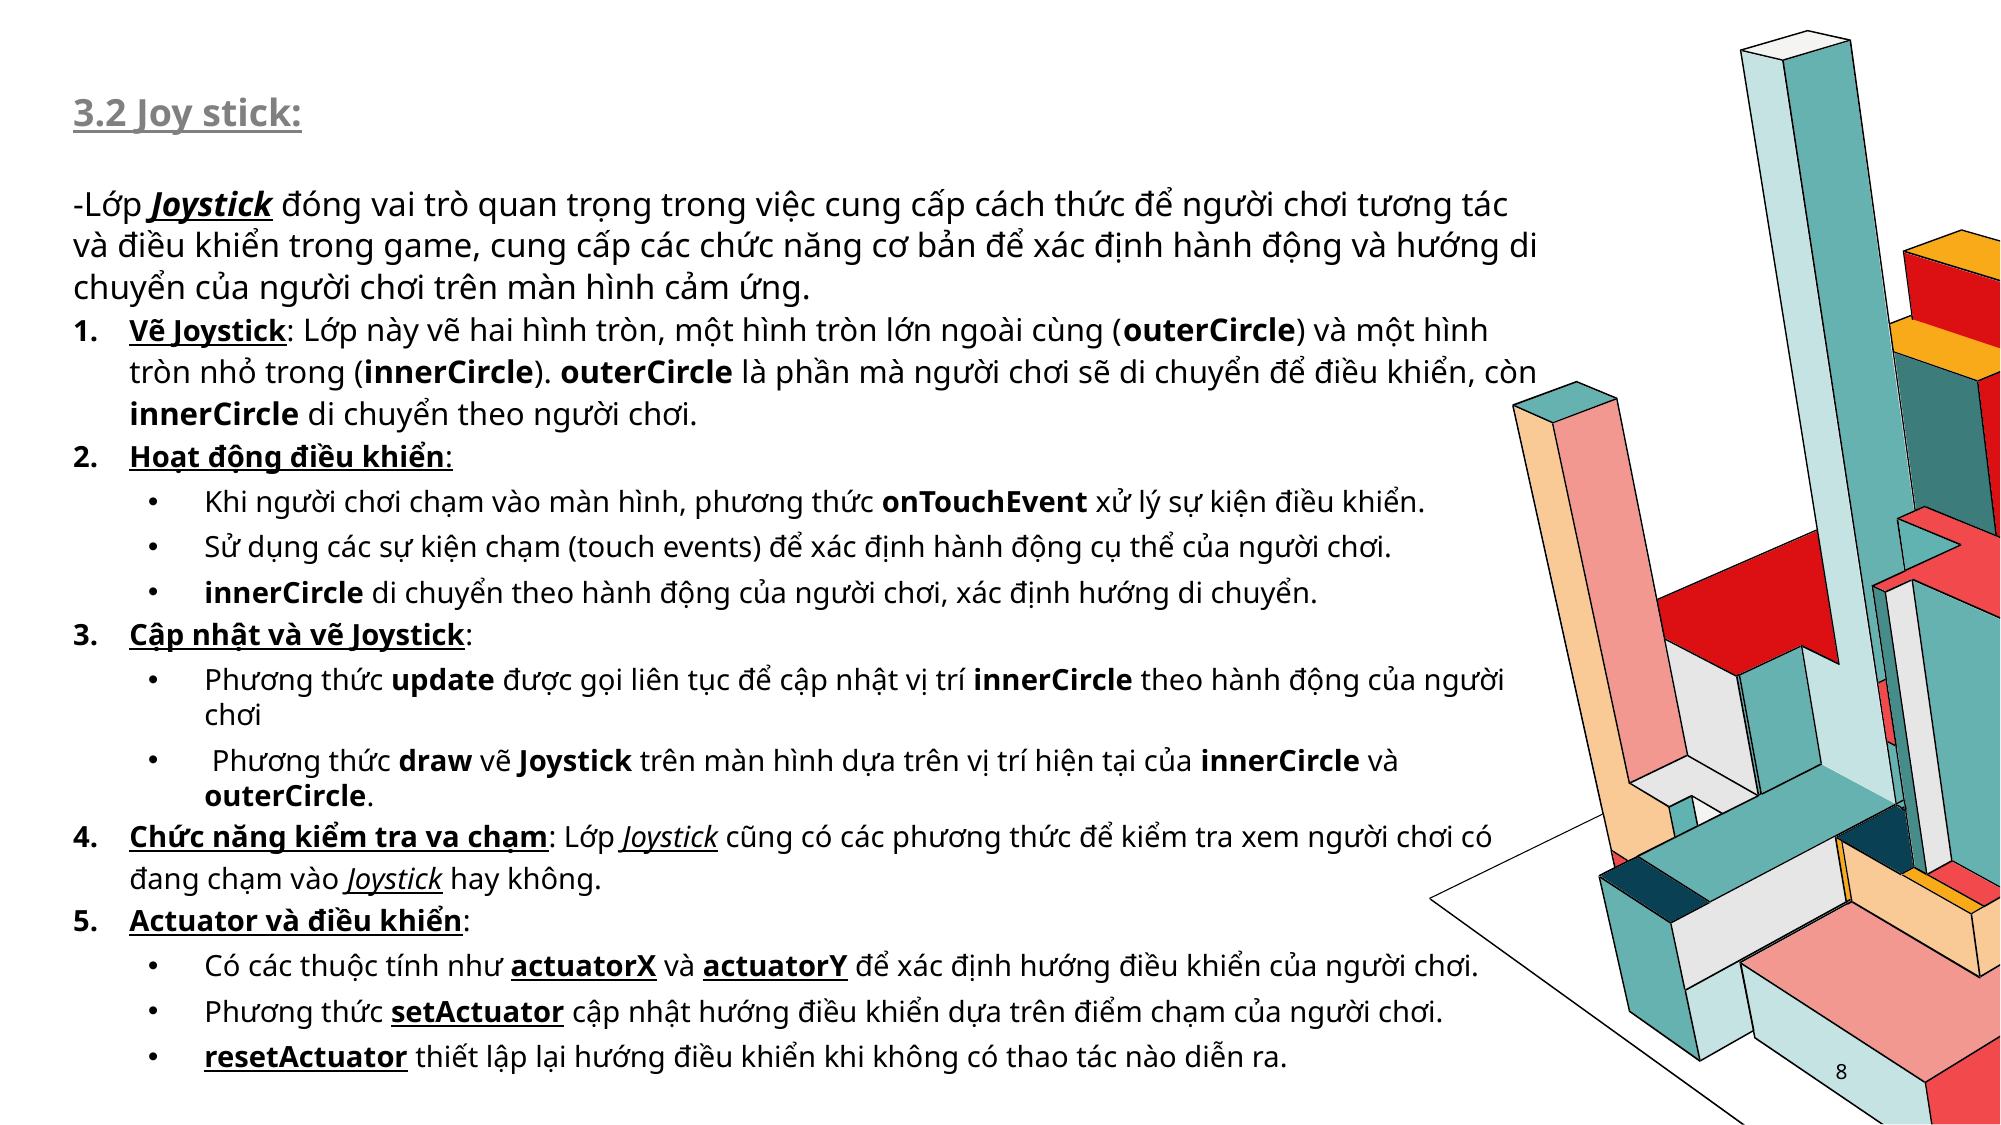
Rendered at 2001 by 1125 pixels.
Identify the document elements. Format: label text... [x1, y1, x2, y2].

slide_number 8 [1412, 1042, 1863, 1103]
list 3.2 Joy stick: [58, 72, 480, 133]
list -Lớp Joystick đóng vai trò quan trọng trong việc cung cấp cách thức để người chơi tương tác và điều khiển trong game, cung cấp các chức năng cơ bản để xác định hành động và hướng di chuyển của người chơi trên màn hình cảm ứng. Vẽ Joystick: Lớp này vẽ hai hình tròn, một hình tròn lớn ngoài cùng (outerCircle) và một hình tròn nhỏ trong (innerCircle). outerCircle là phần mà người chơi sẽ di chuyển để điều khiển, còn innerCircle di chuyển theo người chơi. Hoạt động điều khiển: Khi người chơi chạm vào màn hình, phương thức onTouchEvent xử lý sự kiện điều khiển. Sử dụng các sự kiện chạm (touch events) để xác định hành động cụ thể của người chơi. innerCircle di chuyển theo hành động của người chơi, xác định hướng di chuyển. Cập nhật và vẽ Joystick: Phương thức update được gọi liên tục để cập nhật vị trí innerCircle theo hành động của người chơi Phương thức draw vẽ Joystick trên màn hình dựa trên vị trí hiện tại của innerCircle và outerCircle. Chức năng kiểm tra va chạm: Lớp Joystick cũng có các phương thức để kiểm tra xem người chơi có đang chạm vào Joystick hay không. Actuator và điều khiển: Có các thuộc tính như actuatorX và actuatorY để xác định hướng điều khiển của người chơi. Phương thức setActuator cập nhật hướng điều khiển dựa trên điểm chạm của người chơi. resetActuator thiết lập lại hướng điều khiển khi không có thao tác nào diễn ra. [58, 173, 1565, 1103]
